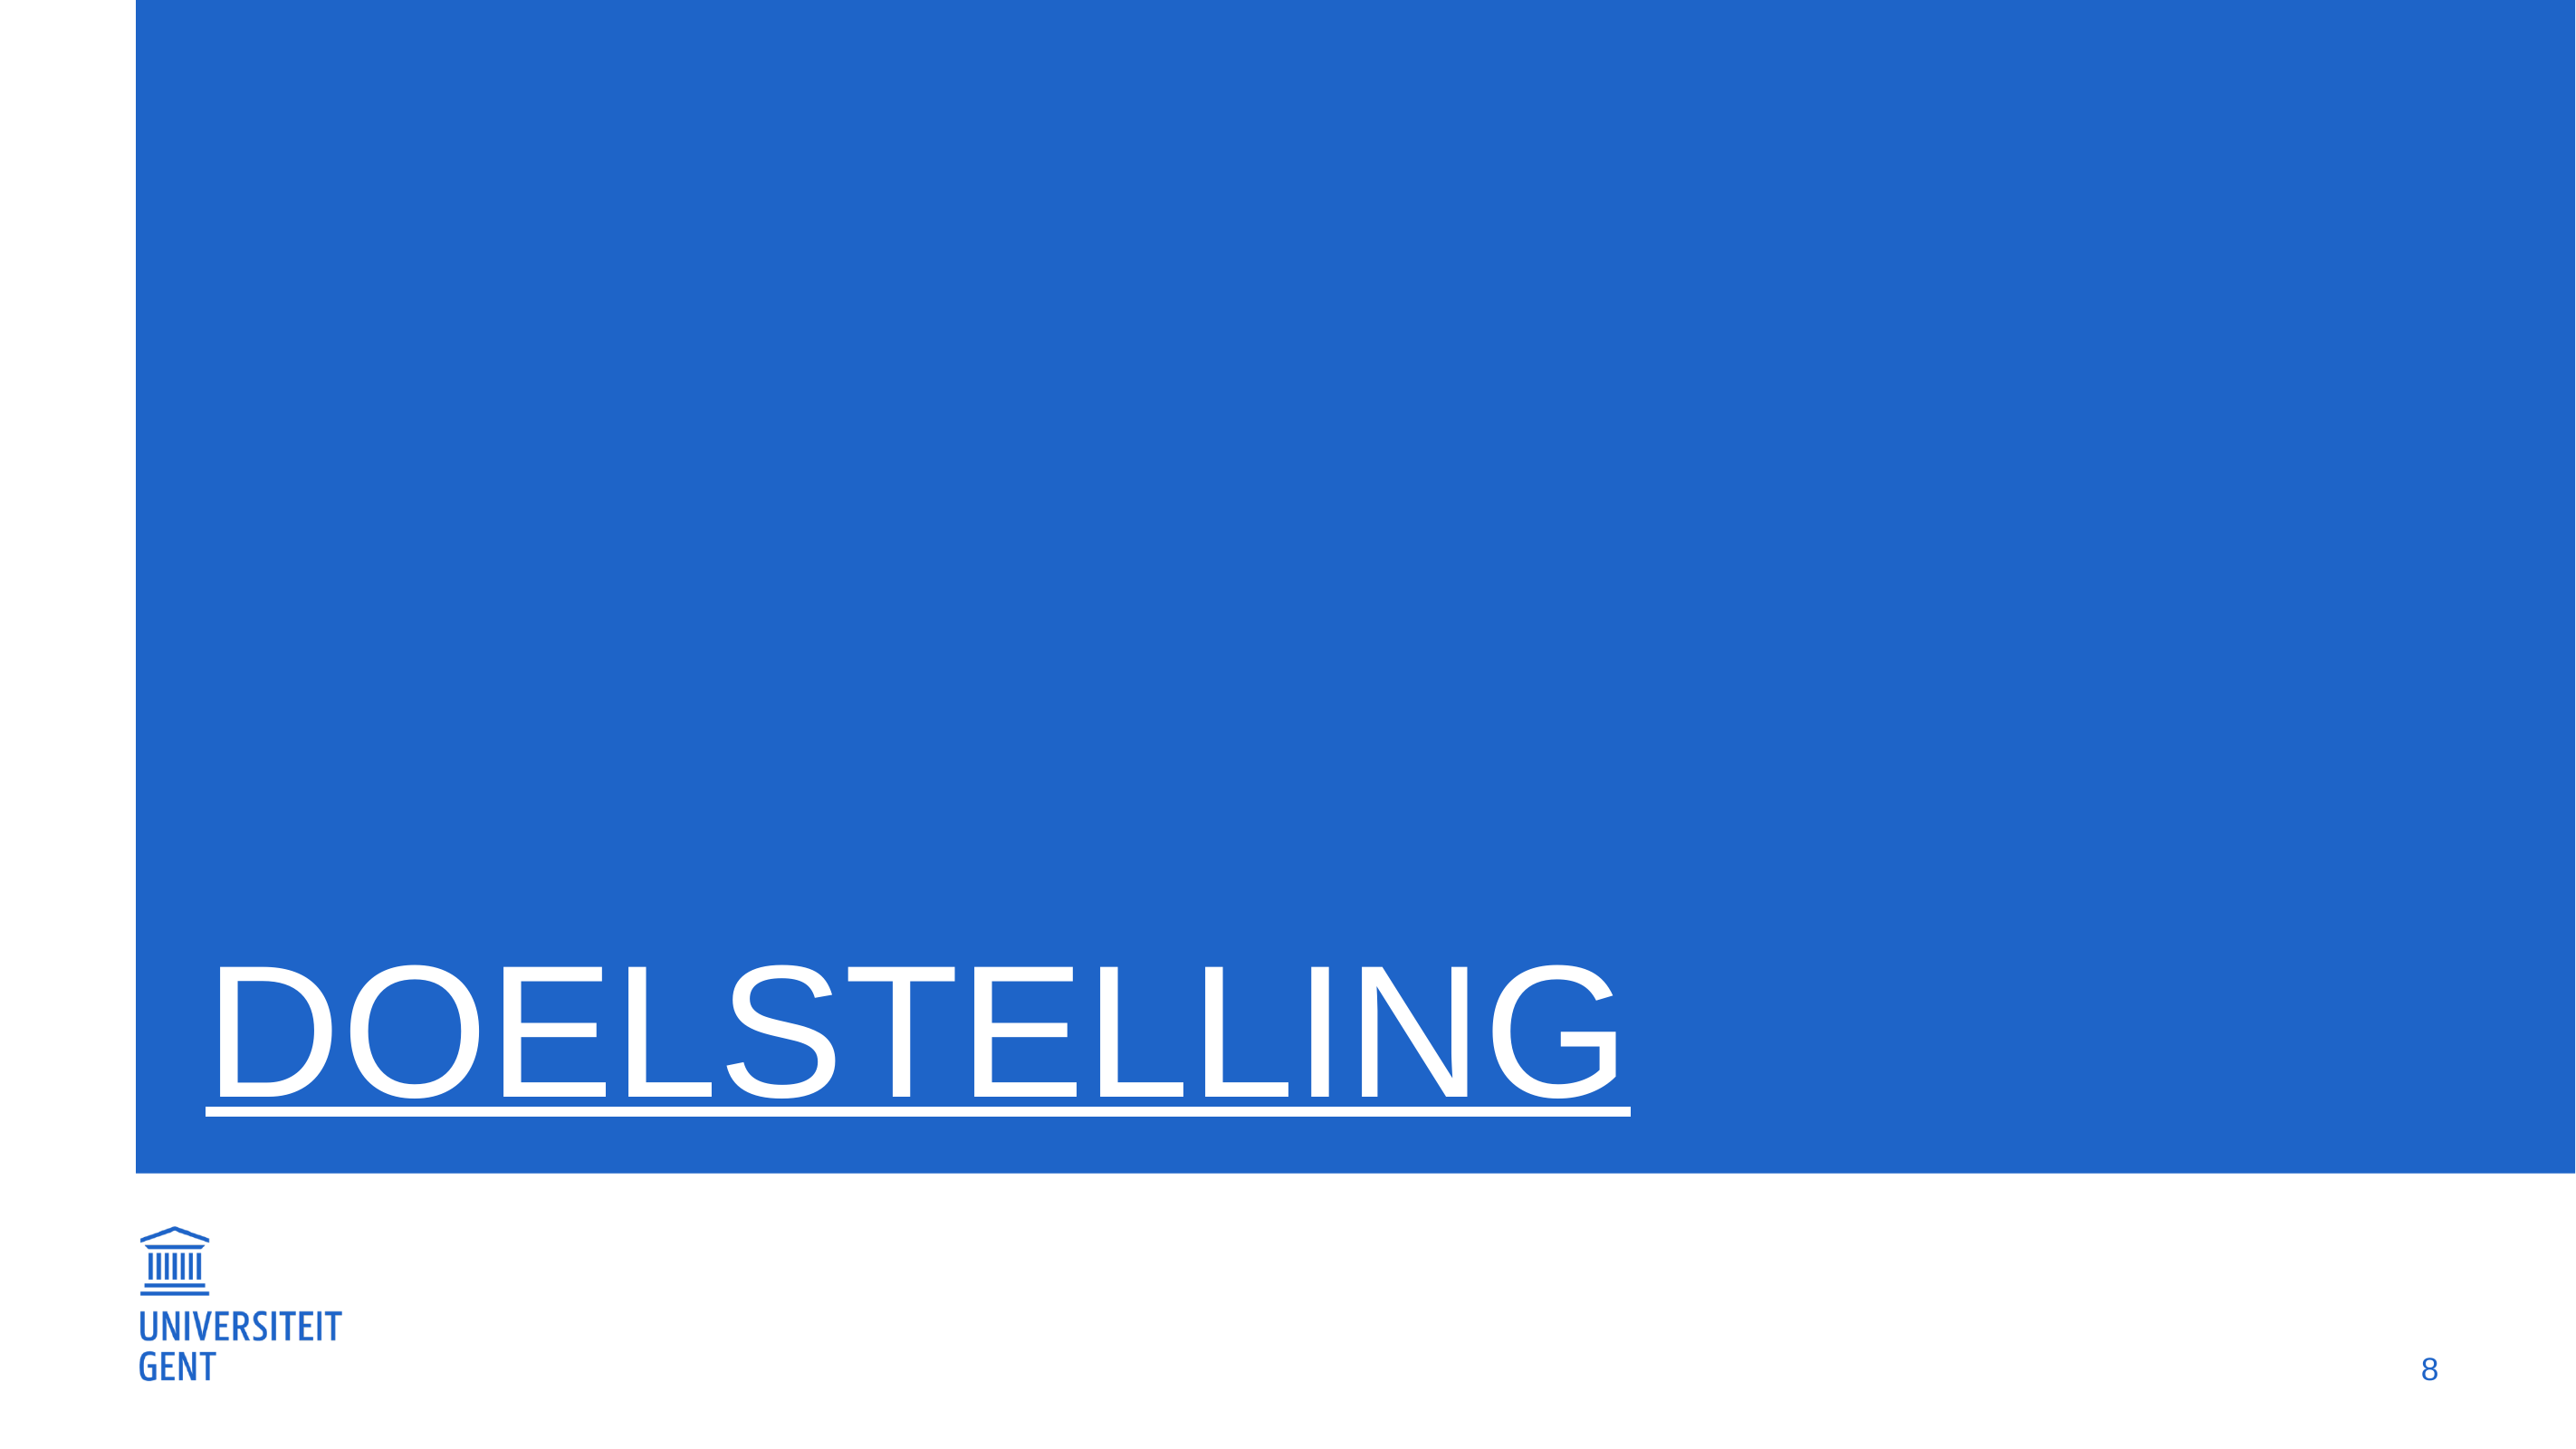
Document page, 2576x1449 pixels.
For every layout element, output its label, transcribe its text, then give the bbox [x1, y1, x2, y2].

title DOELSTELLING [191, 482, 2447, 1142]
picture [72, 1174, 415, 1449]
slide_number 8 [2315, 1329, 2453, 1407]
